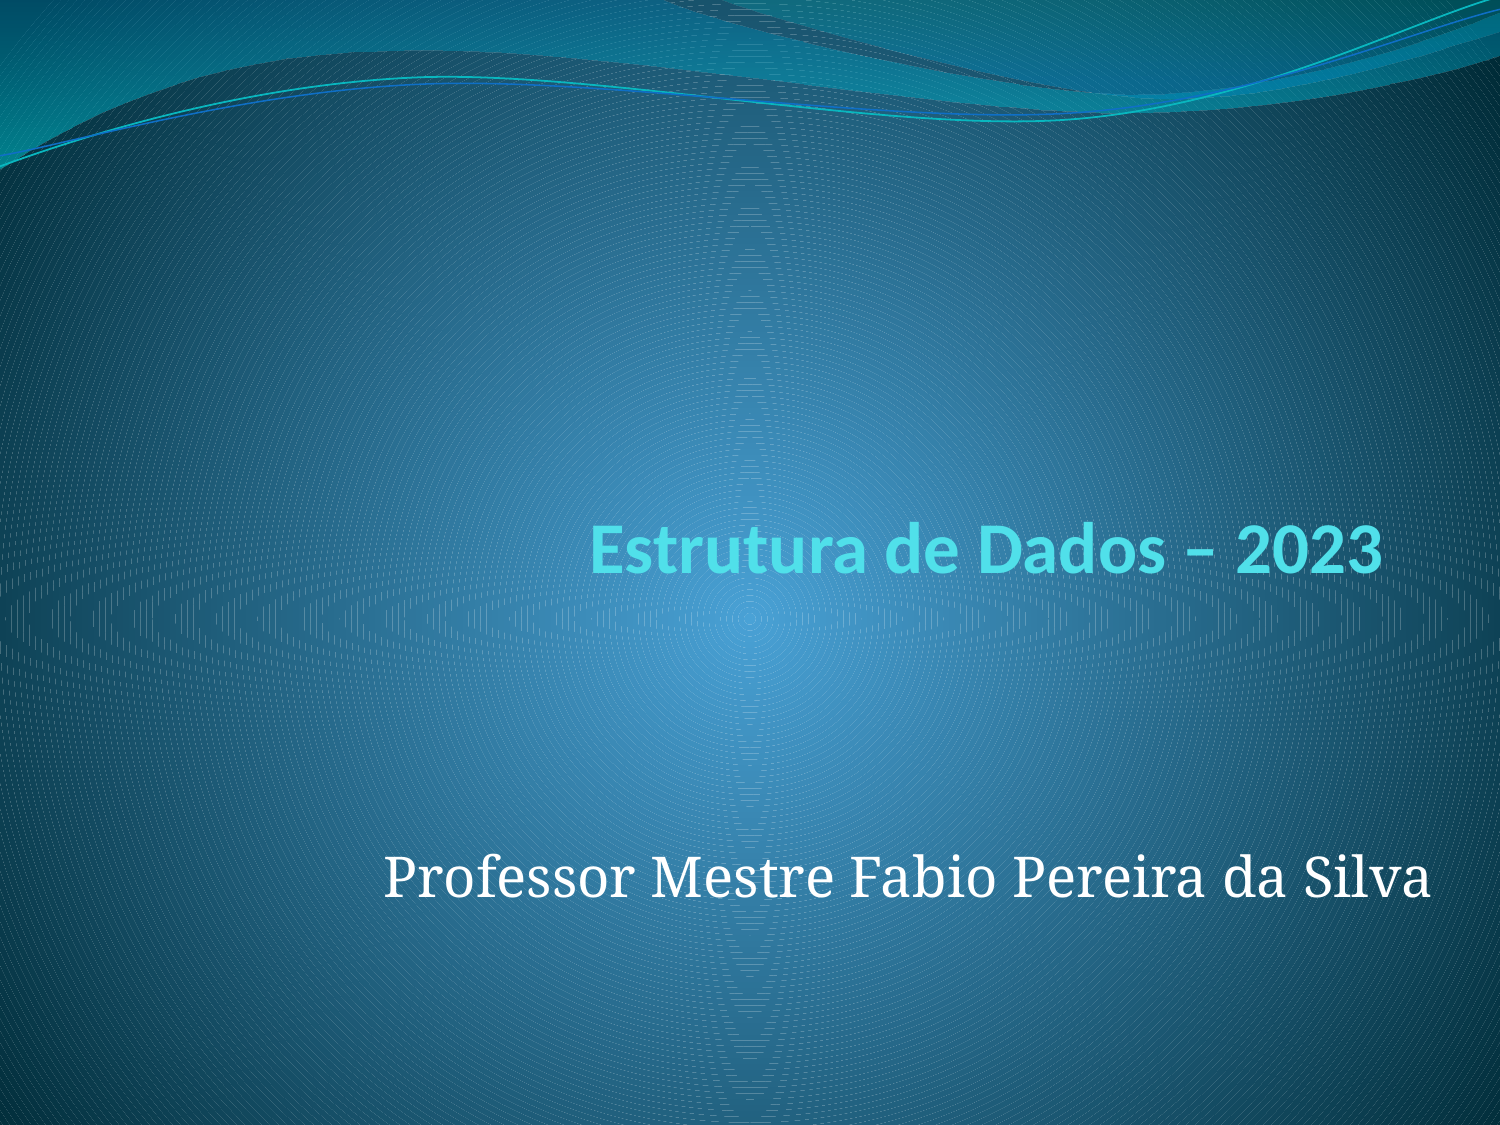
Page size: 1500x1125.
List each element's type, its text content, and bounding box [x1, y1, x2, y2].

subtitle Professor Mestre Fabio Pereira da Silva [277, 834, 1445, 1033]
title Estrutura de Dados – 2023 [112, 255, 1388, 589]
